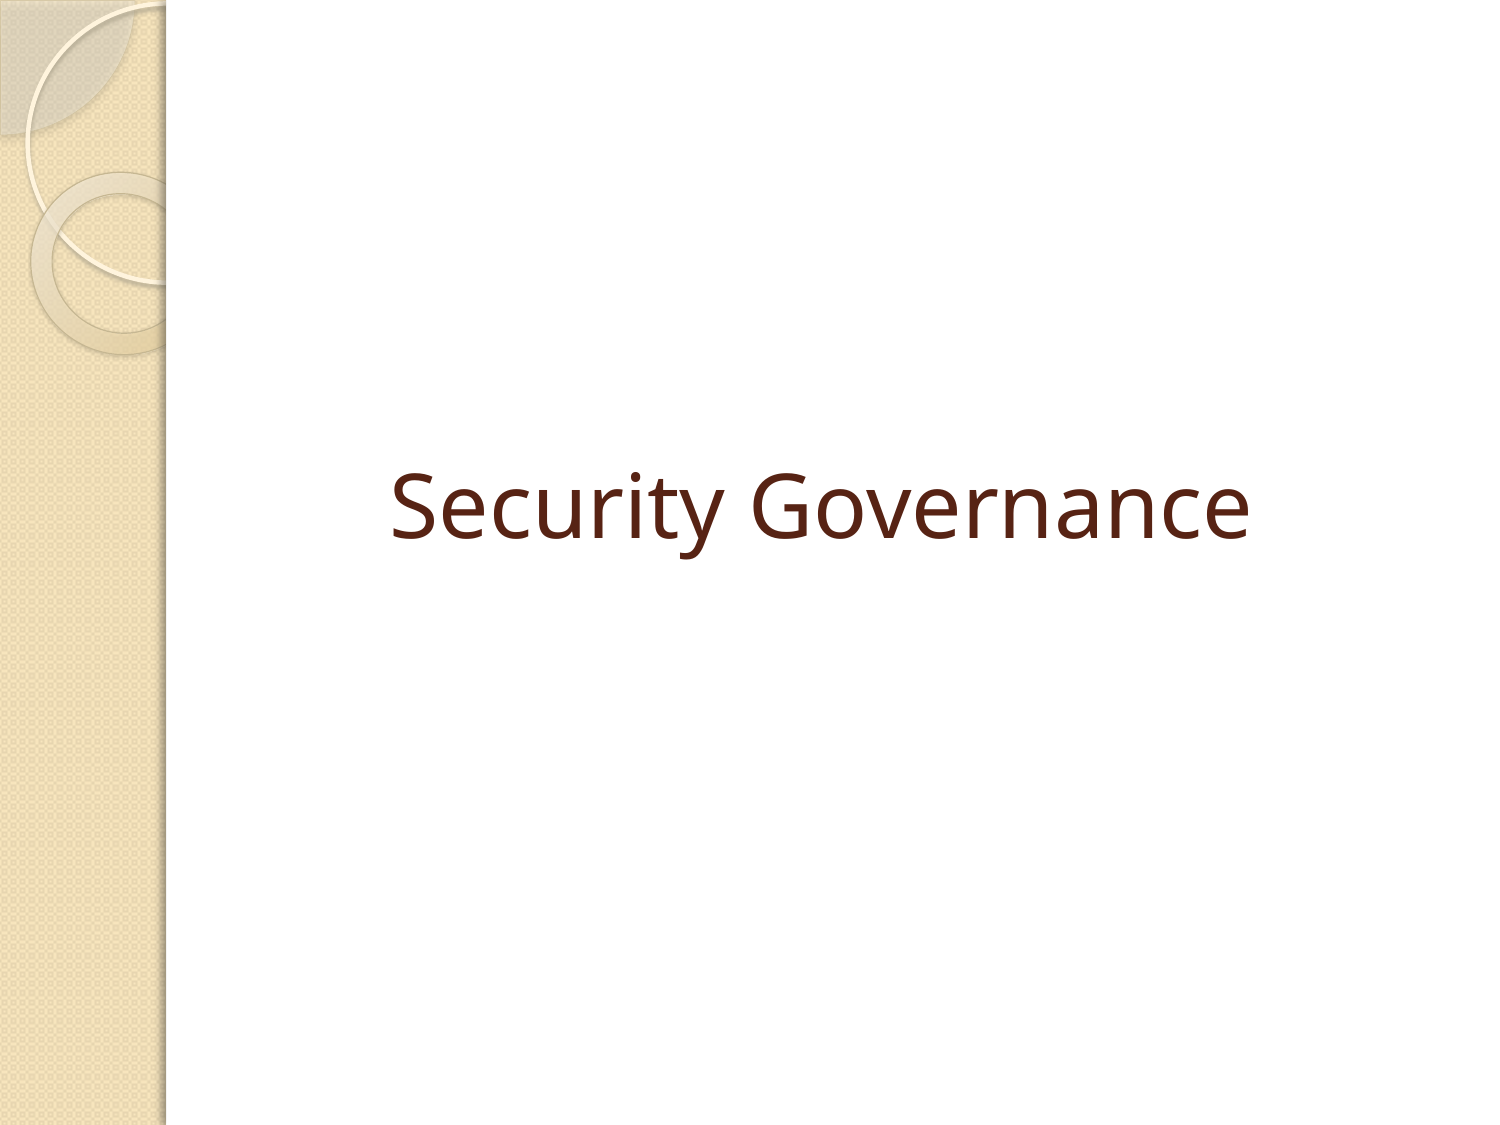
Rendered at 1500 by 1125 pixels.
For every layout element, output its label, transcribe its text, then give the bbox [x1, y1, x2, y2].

title Security Governance [206, 408, 1437, 597]
